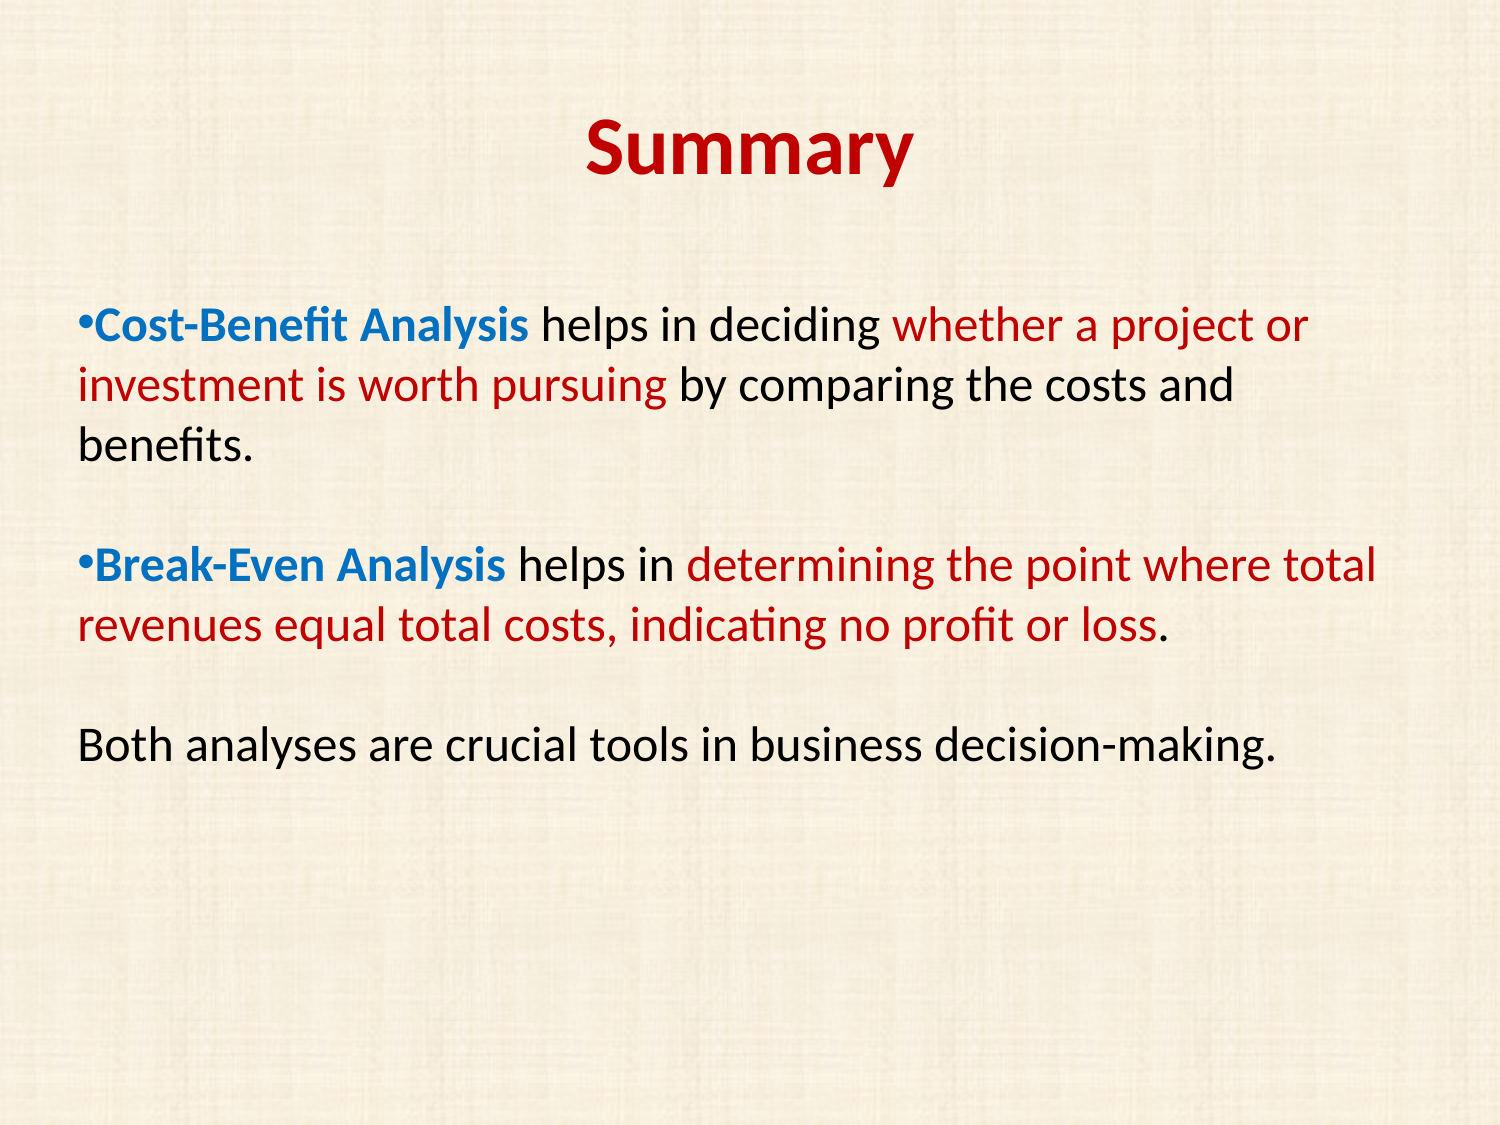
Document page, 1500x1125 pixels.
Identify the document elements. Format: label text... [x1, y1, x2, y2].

text_box Summary Cost-Benefit Analysis helps in deciding whether a project or investment is worth pursuing by comparing the costs and benefits. Break-Even Analysis helps in determining the point where total revenues equal total costs, indicating no profit or loss. Both analyses are crucial tools in business decision-making. [62, 83, 1438, 779]
